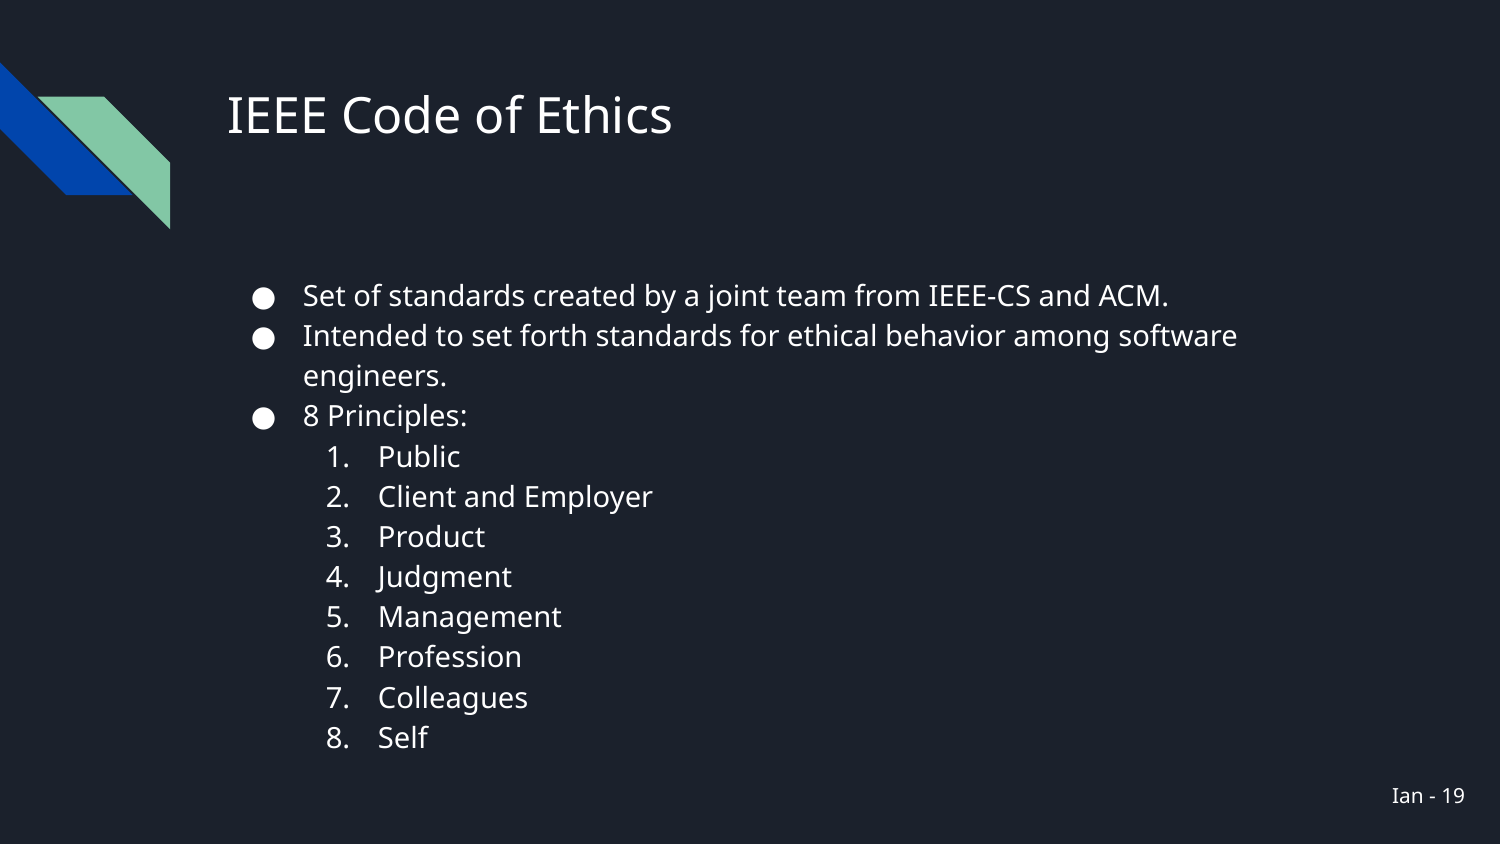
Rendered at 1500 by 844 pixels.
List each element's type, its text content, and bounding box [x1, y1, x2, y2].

title IEEE Code of Ethics [212, 64, 1417, 215]
list Set of standards created by a joint team from IEEE-CS and ACM. Intended to set forth standards for ethical behavior among software engineers. 8 Principles: Public Client and Employer Product Judgment Management Profession Colleagues Self [212, 257, 1368, 735]
slide_number Ian - ‹#› [1348, 764, 1480, 830]
